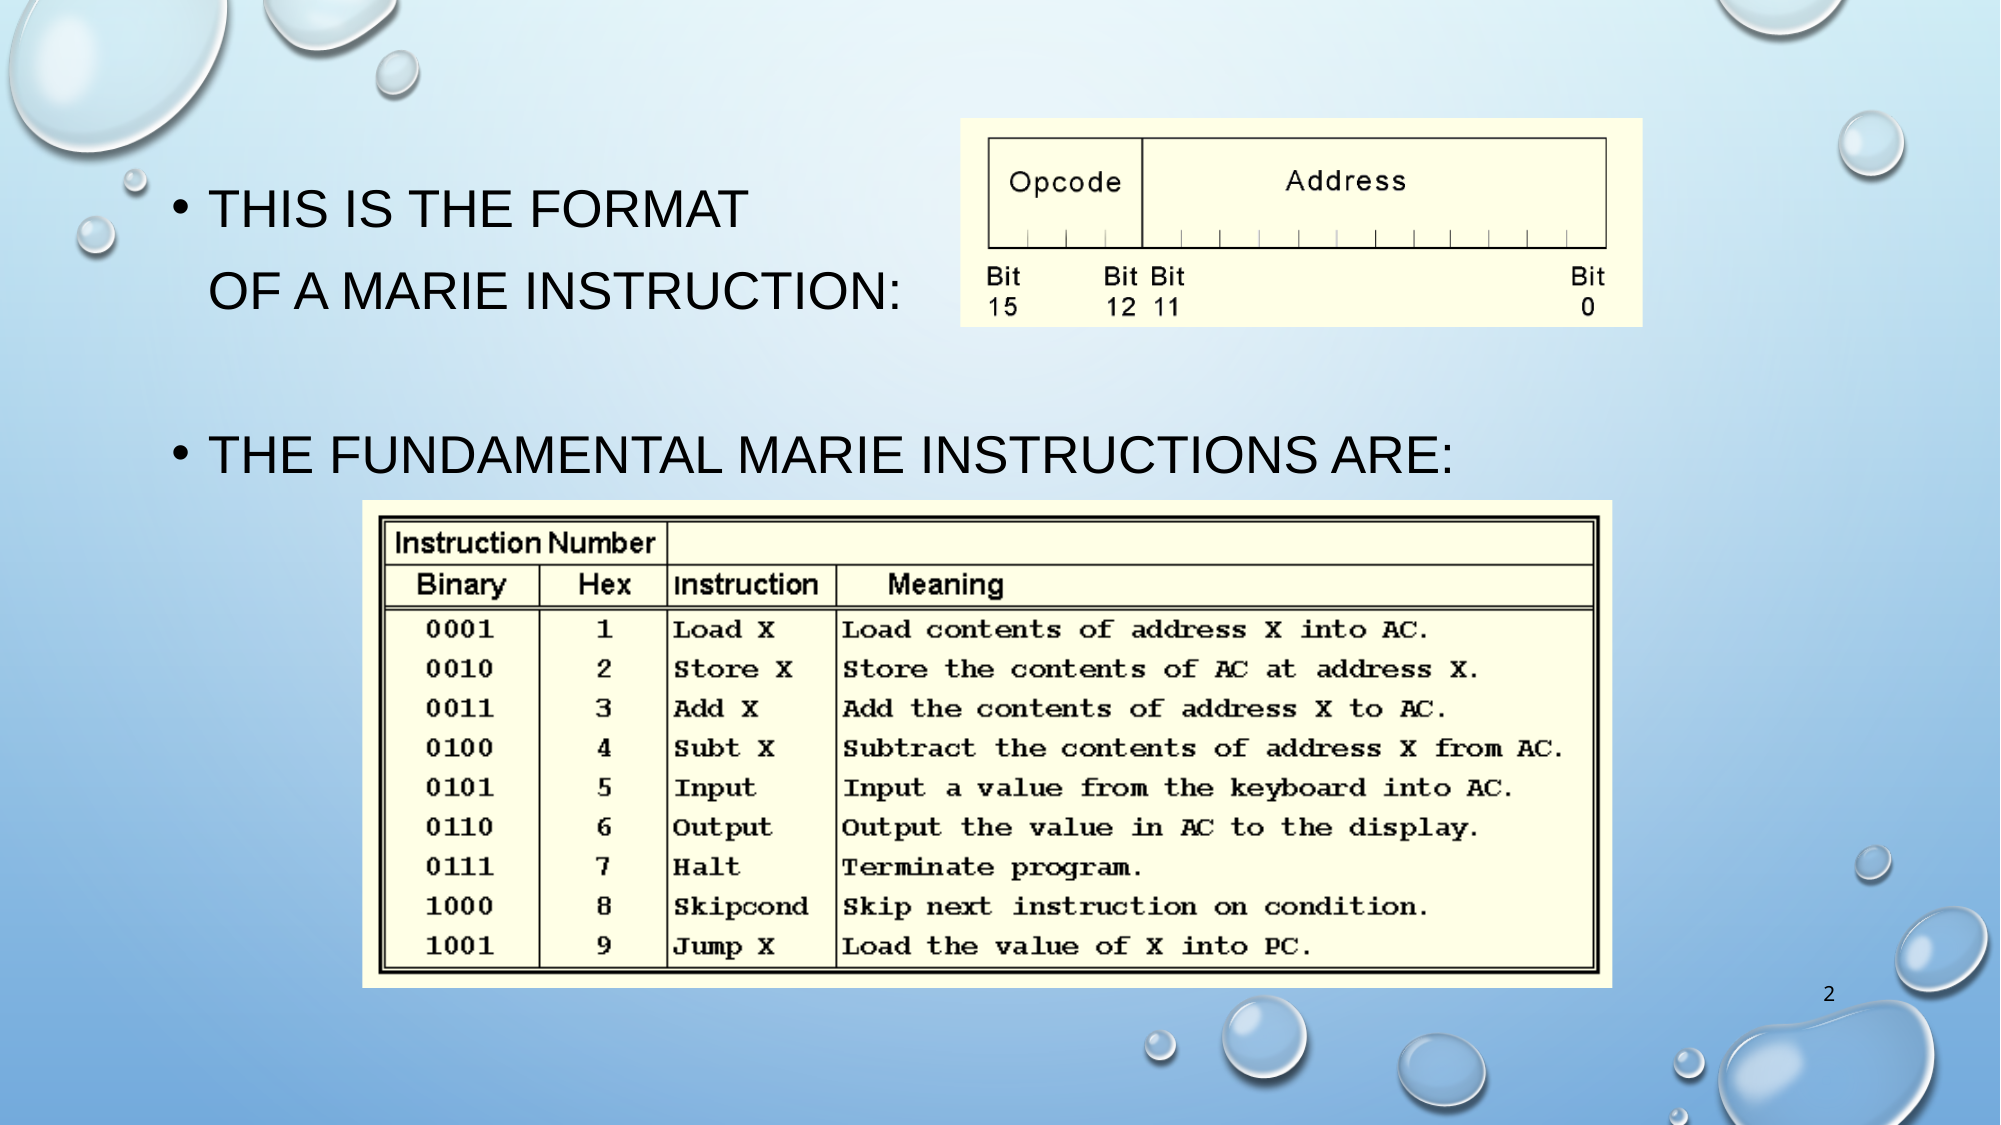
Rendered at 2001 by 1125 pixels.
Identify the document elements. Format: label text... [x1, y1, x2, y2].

slide_number 2 [1724, 965, 1851, 1025]
picture [0, 0, 2000, 1125]
list This is the format of a MARIE instruction: The fundamental MARIE instructions are: [156, 154, 1482, 567]
